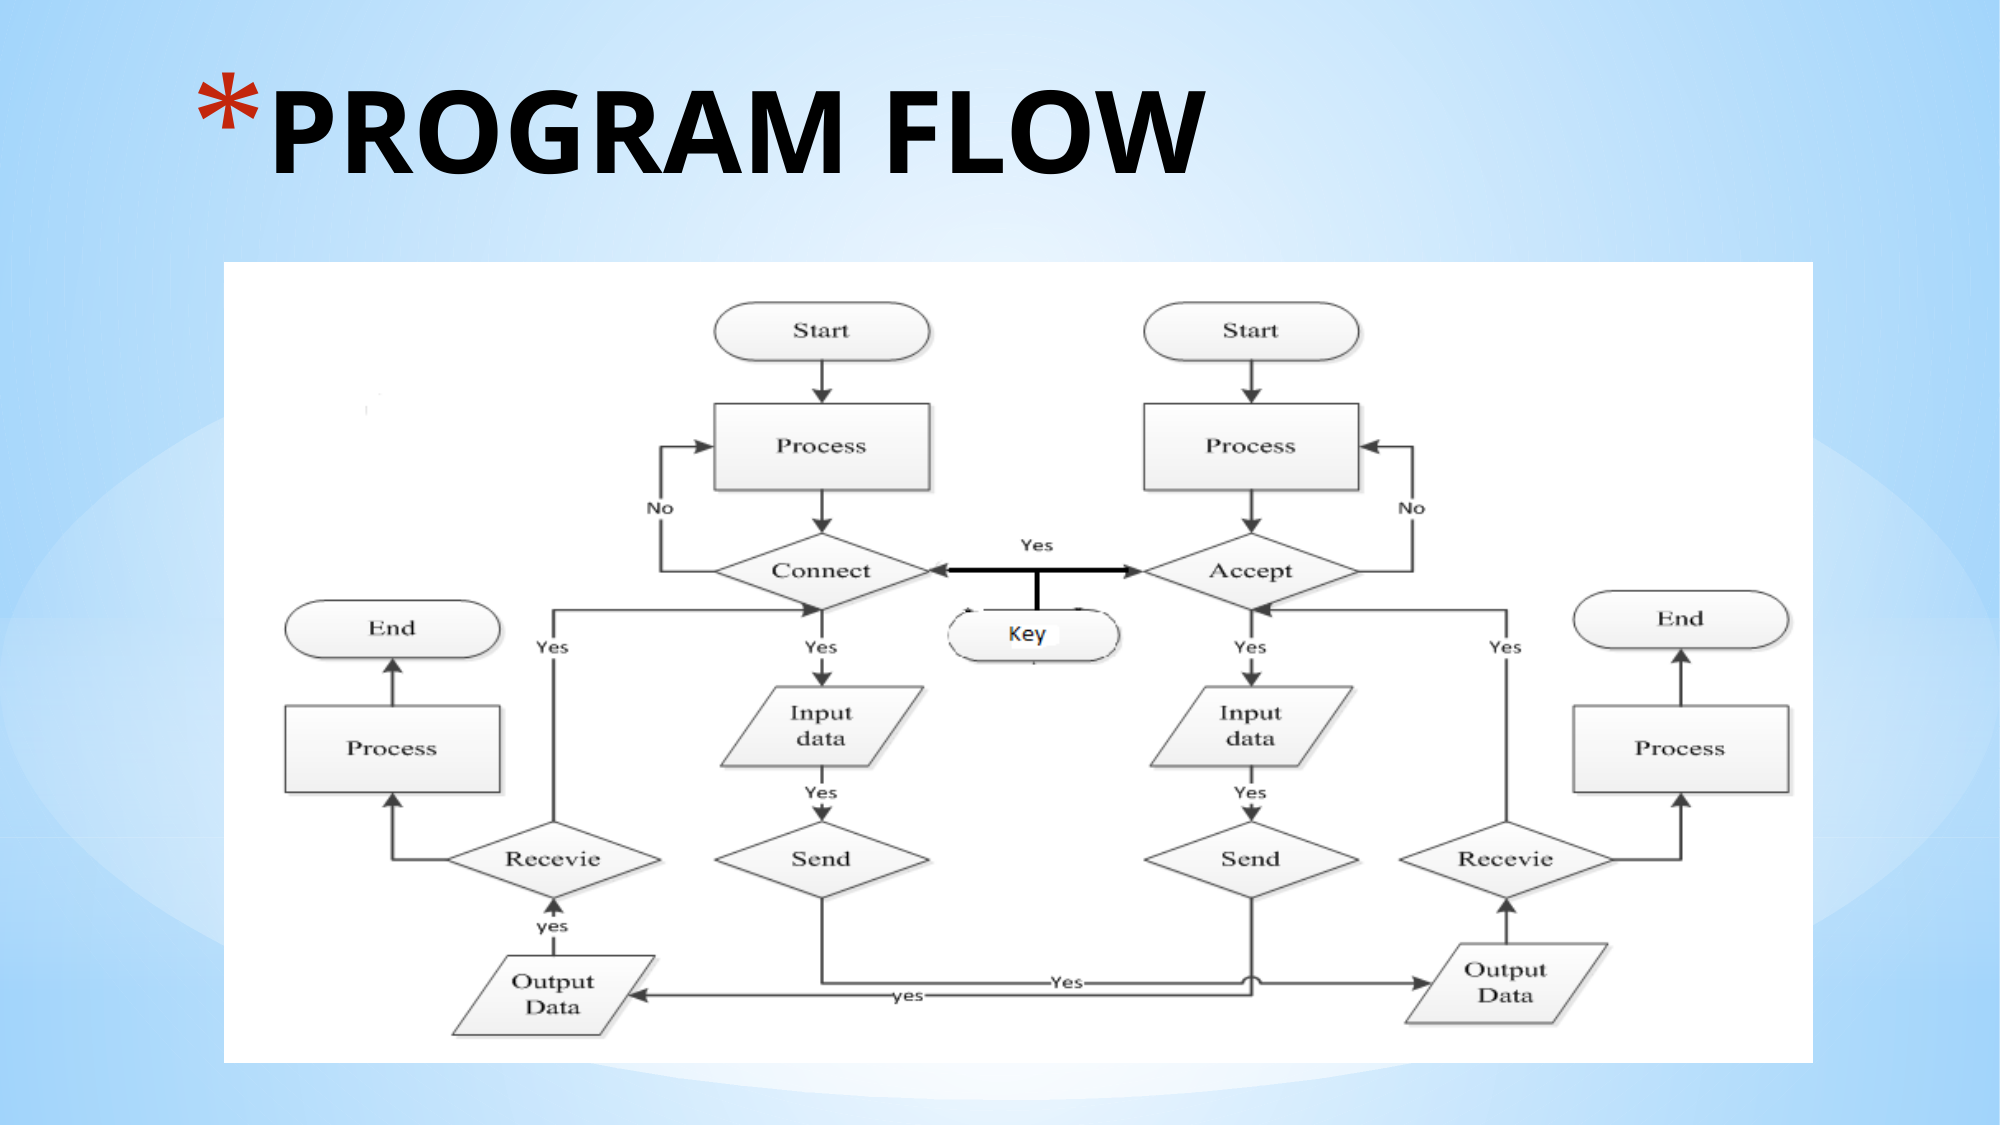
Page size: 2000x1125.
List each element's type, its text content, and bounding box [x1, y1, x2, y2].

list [224, 262, 1813, 1063]
title PROGRAM FLOW [174, 50, 1750, 238]
